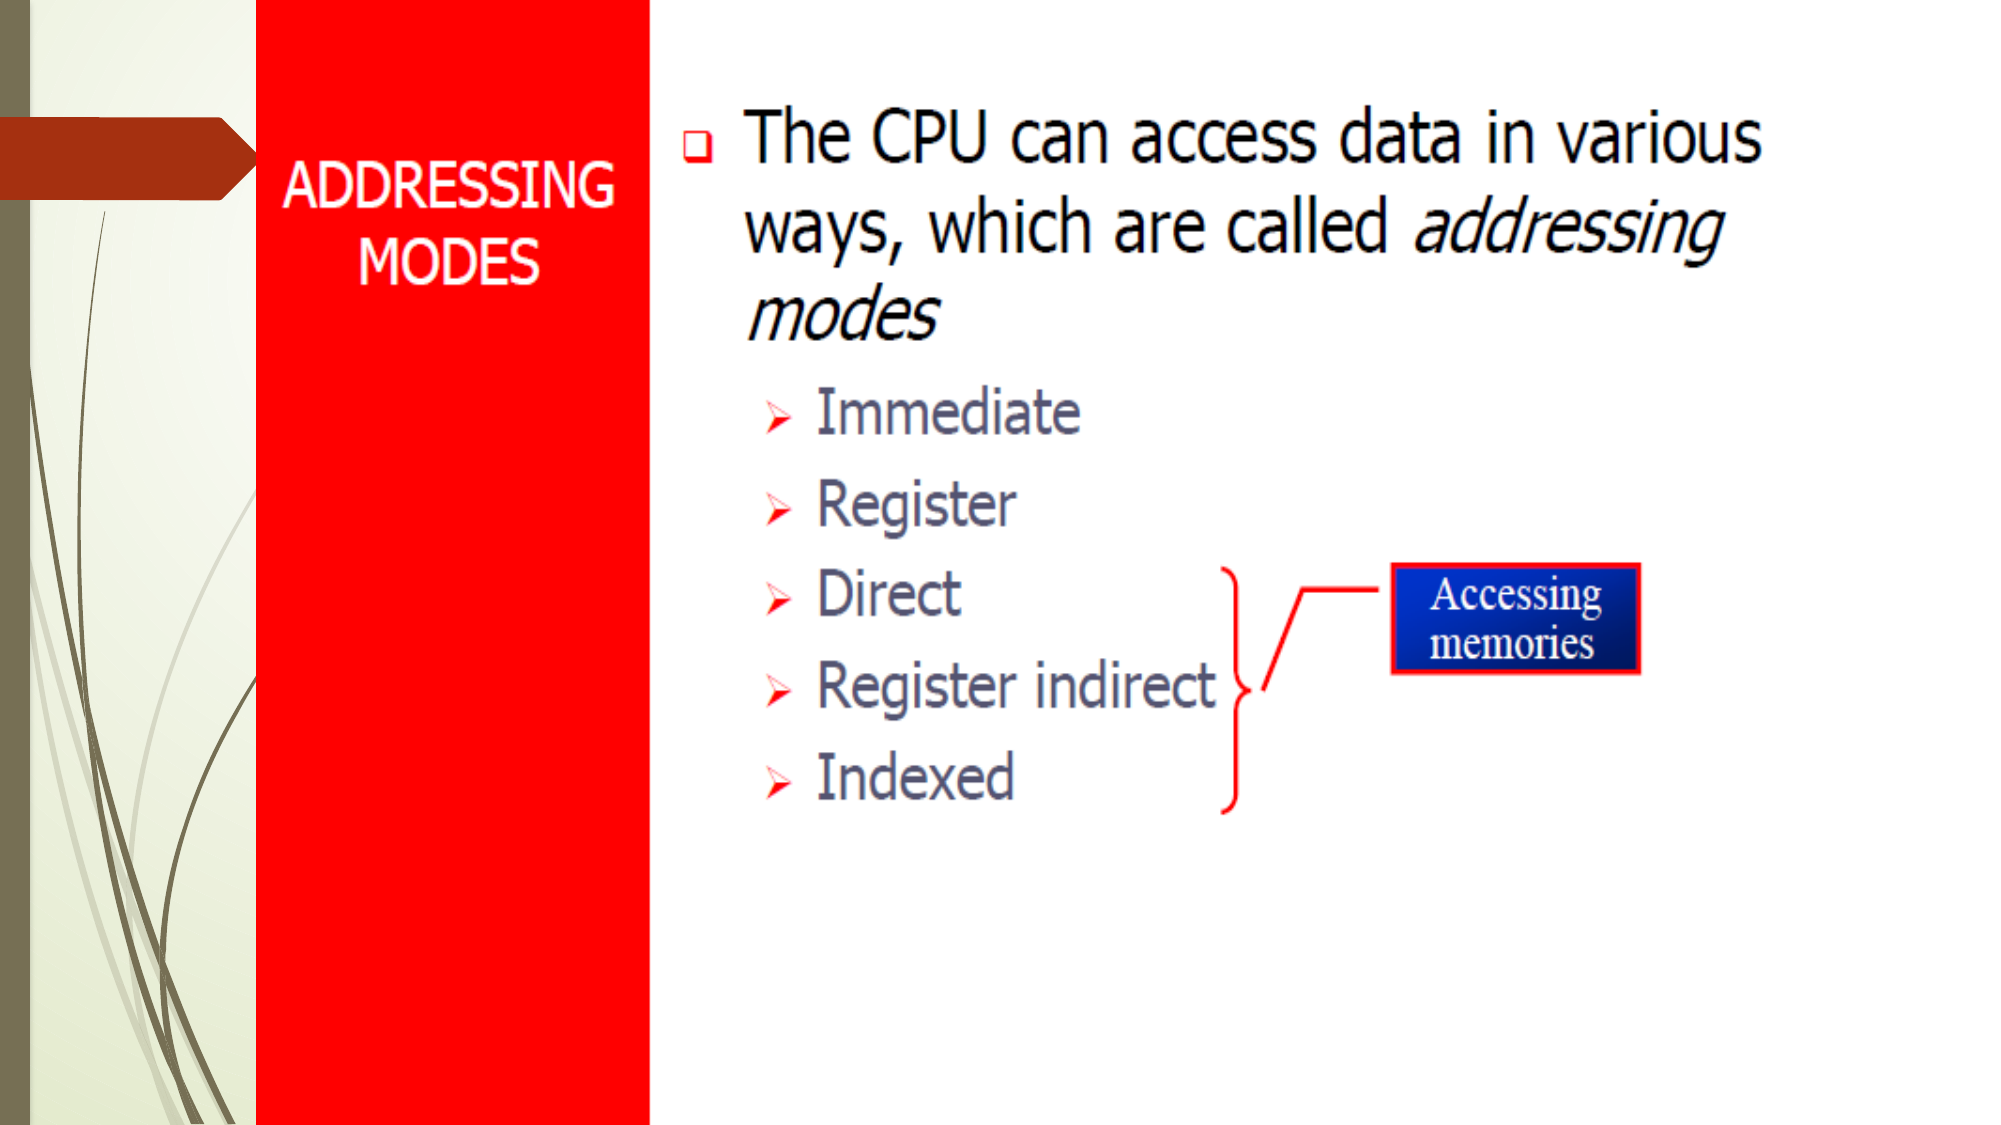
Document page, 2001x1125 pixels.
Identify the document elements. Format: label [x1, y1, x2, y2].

picture [255, 0, 2000, 1125]
